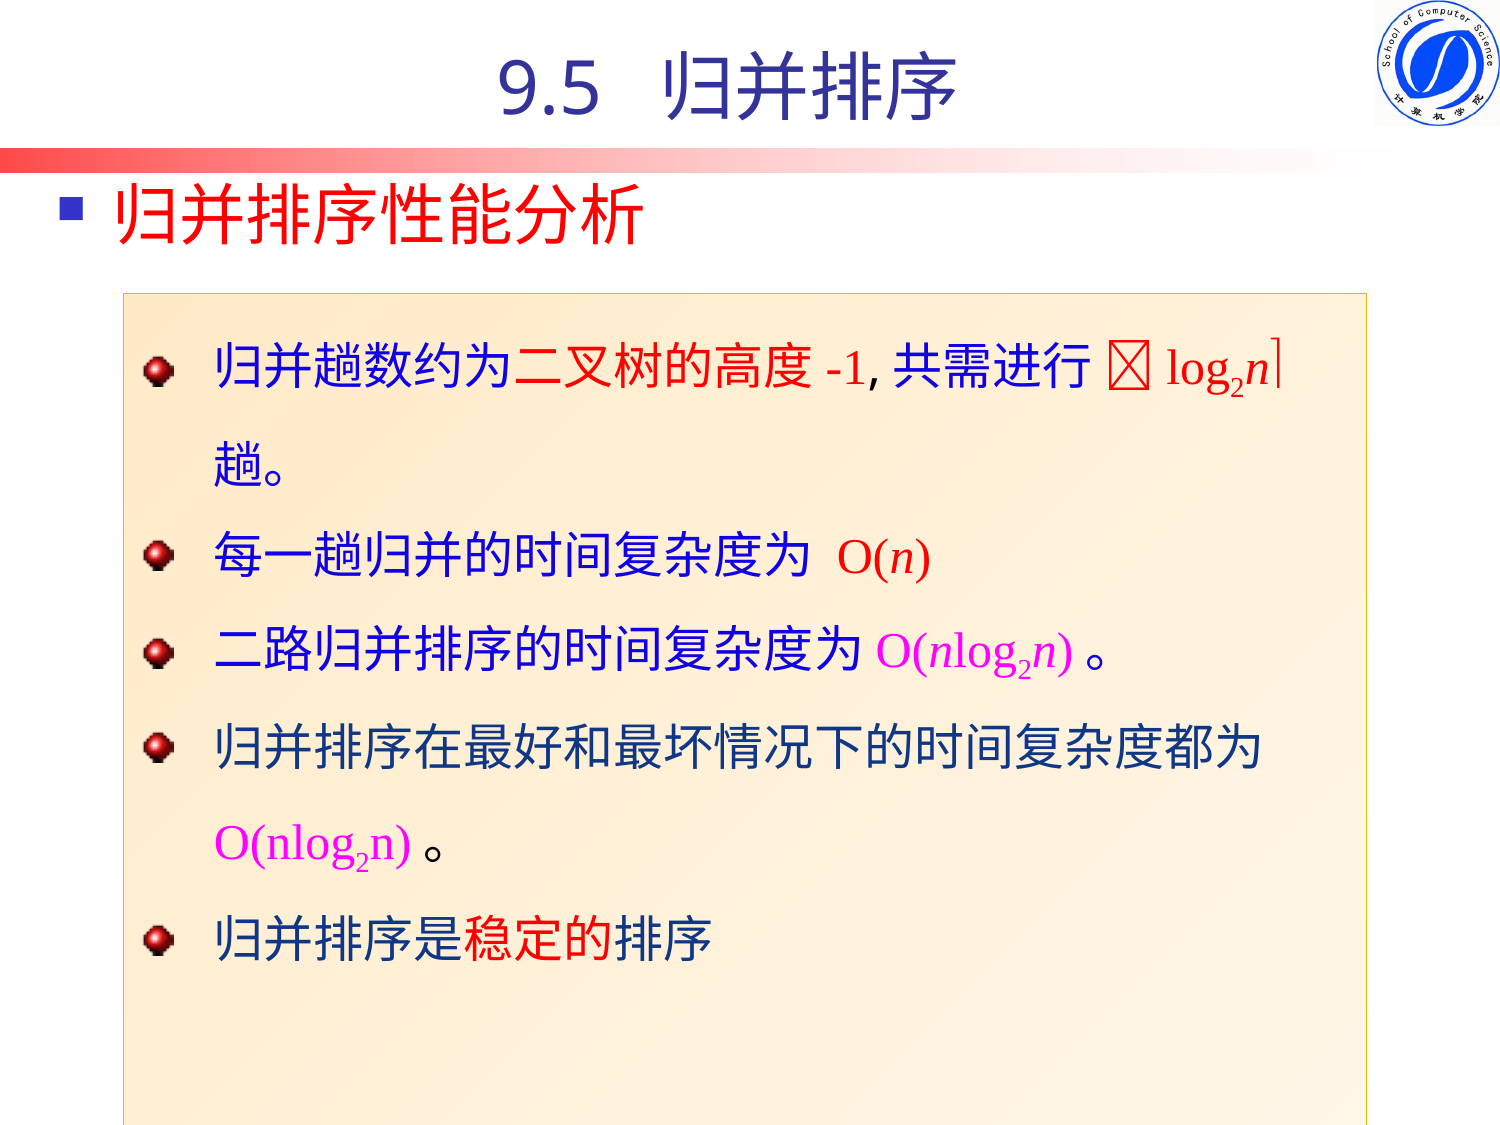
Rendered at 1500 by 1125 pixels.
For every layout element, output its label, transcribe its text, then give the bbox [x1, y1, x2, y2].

picture [138, 727, 174, 763]
title 9.5 归并排序 [88, 31, 1367, 138]
picture [1375, 0, 1500, 126]
picture [138, 535, 174, 571]
picture [138, 633, 174, 669]
text_box 归并排序性能分析 [41, 174, 951, 262]
picture [138, 920, 174, 956]
picture [138, 351, 174, 387]
text_box 归并趟数约为二叉树的高度-1,共需进行 log2n 趟。 每一趟归并的时间复杂度为 O(n) 二路归并排序的时间复杂度为Ο(nlog2n)。 归并排序在最好和最坏情况下的时间复杂度都为O(nlog2n)。 归并排序是稳定的排序 [123, 293, 1367, 1125]
